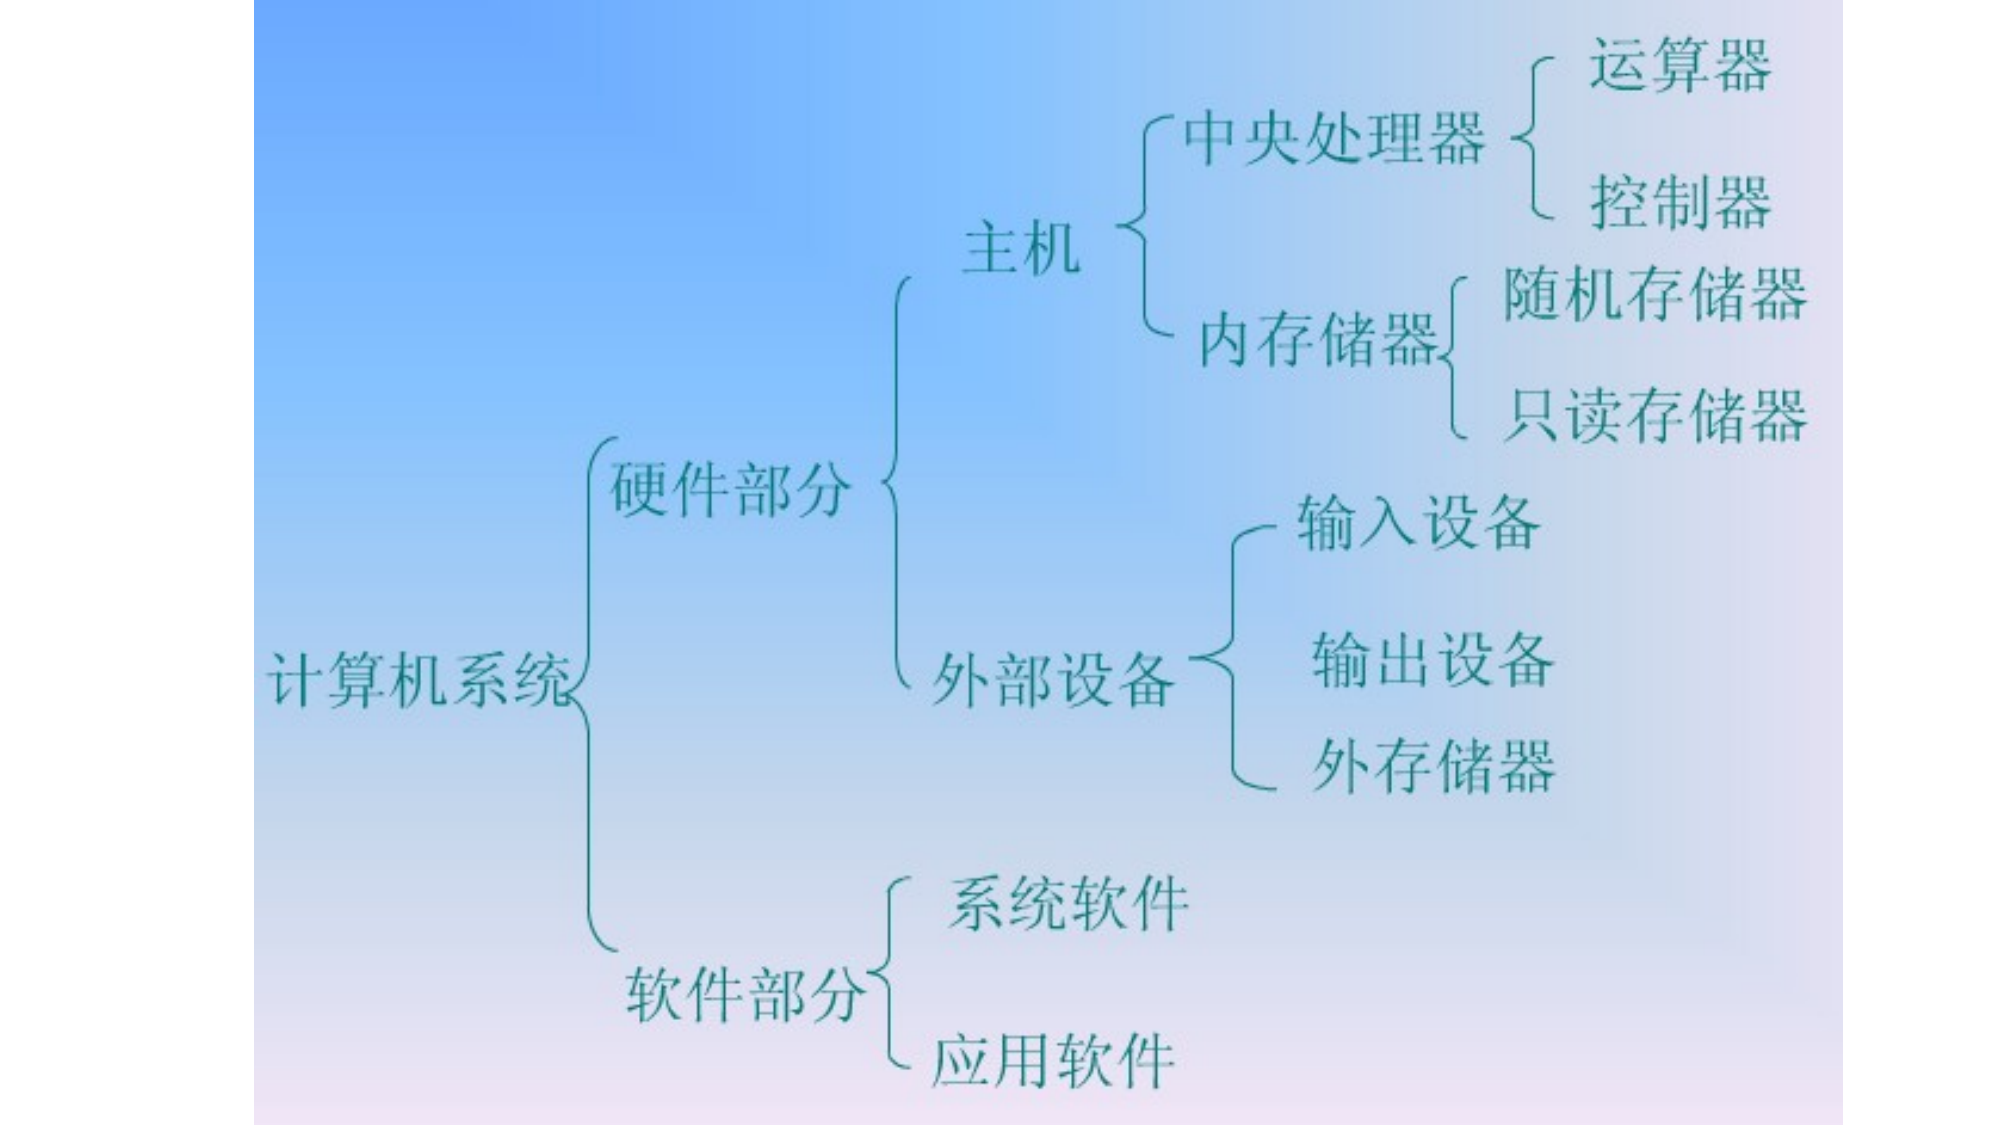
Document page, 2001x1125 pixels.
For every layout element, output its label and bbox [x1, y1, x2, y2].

list [254, 0, 1843, 1125]
